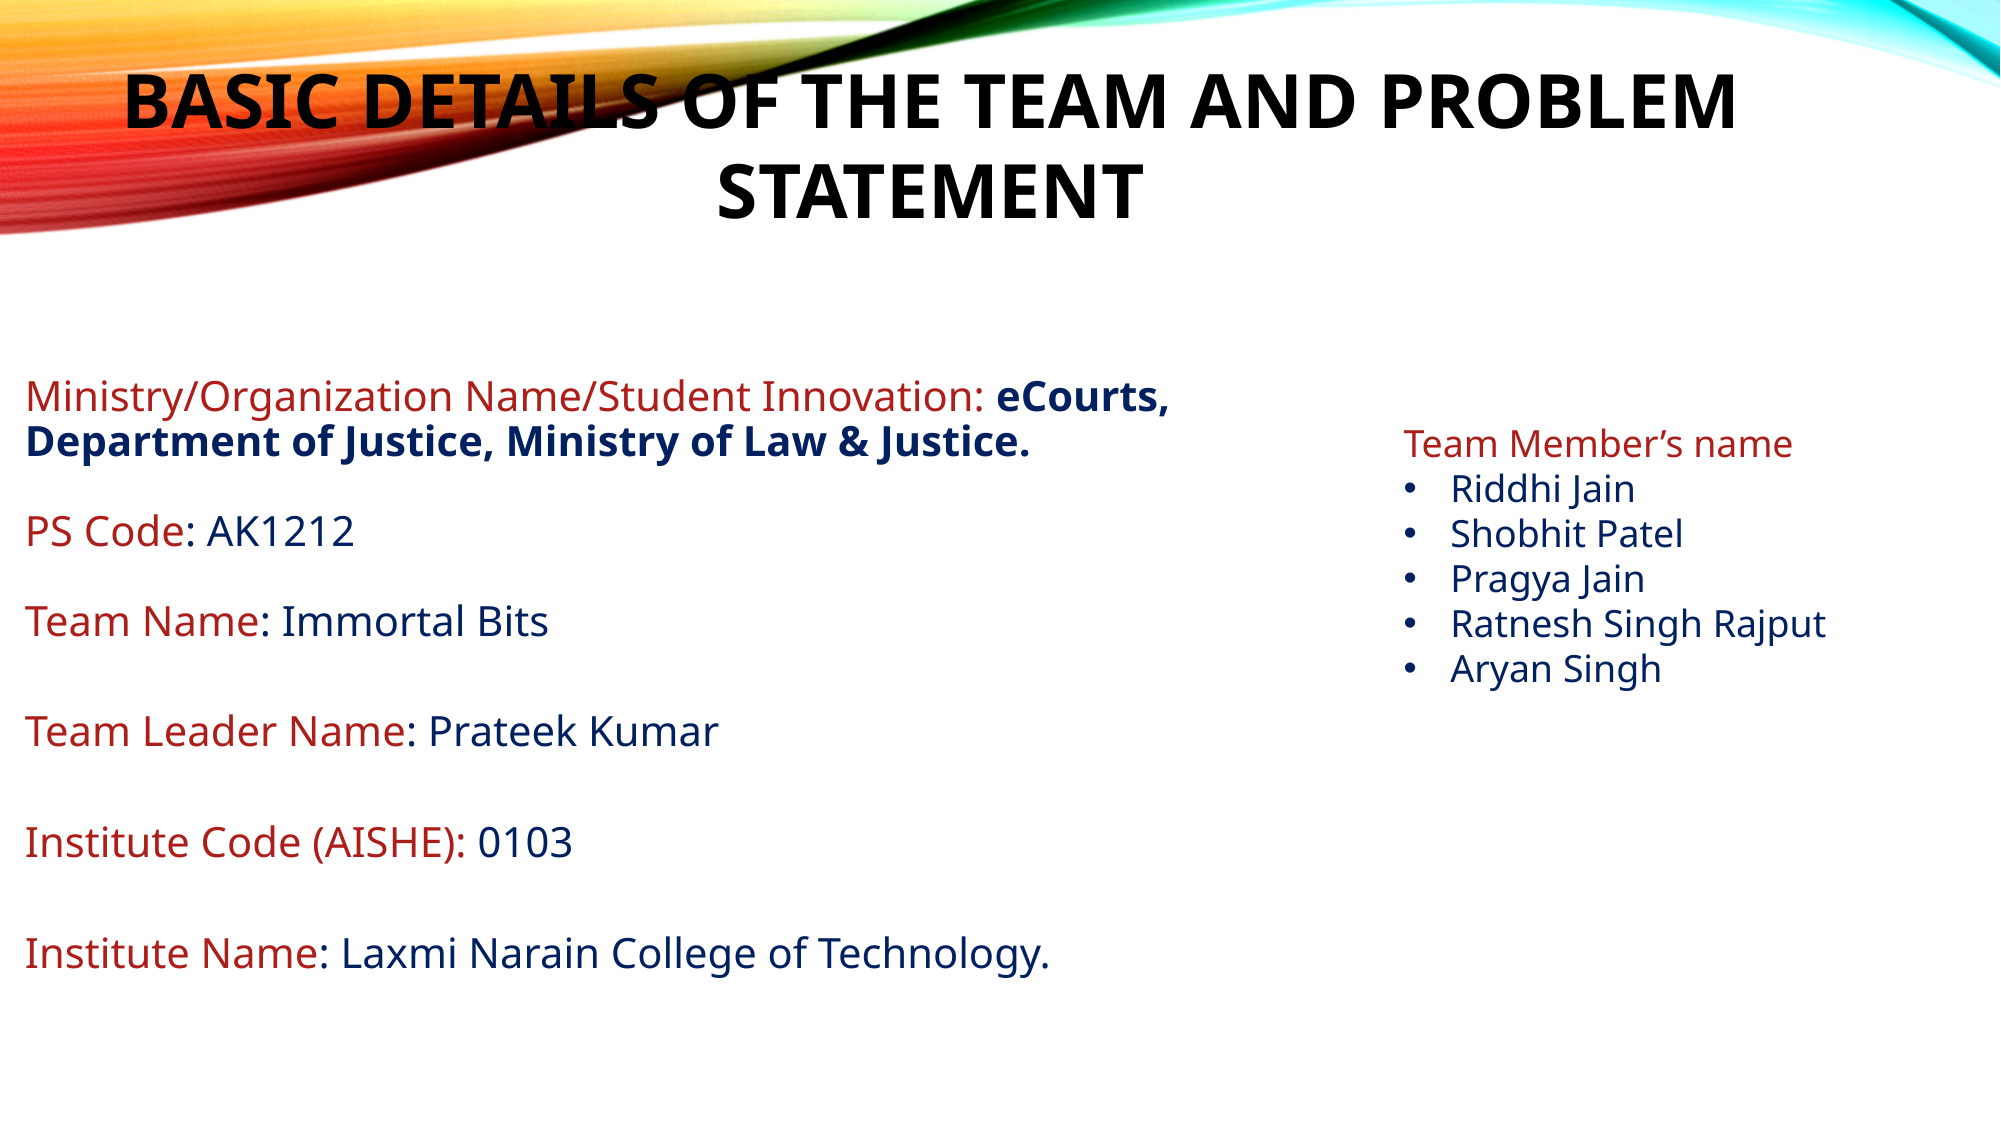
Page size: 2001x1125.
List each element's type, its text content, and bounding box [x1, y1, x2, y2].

text_box Team Member’s name Riddhi Jain Shobhit Patel Pragya Jain Ratnesh Singh Rajput Aryan Singh [1388, 412, 1842, 878]
list Ministry/Organization Name/Student Innovation: eCourts, Department of Justice, Ministry of Law & Justice. PS Code: AK1212 Team Name: Immortal Bits Team Leader Name: Prateek Kumar Institute Code (AISHE): 0103 Institute Name: Laxmi Narain College of Technology. [24, 375, 1225, 1036]
picture [0, 0, 2000, 237]
title Basic Details of the Team and Problem Statement [24, 54, 1838, 243]
